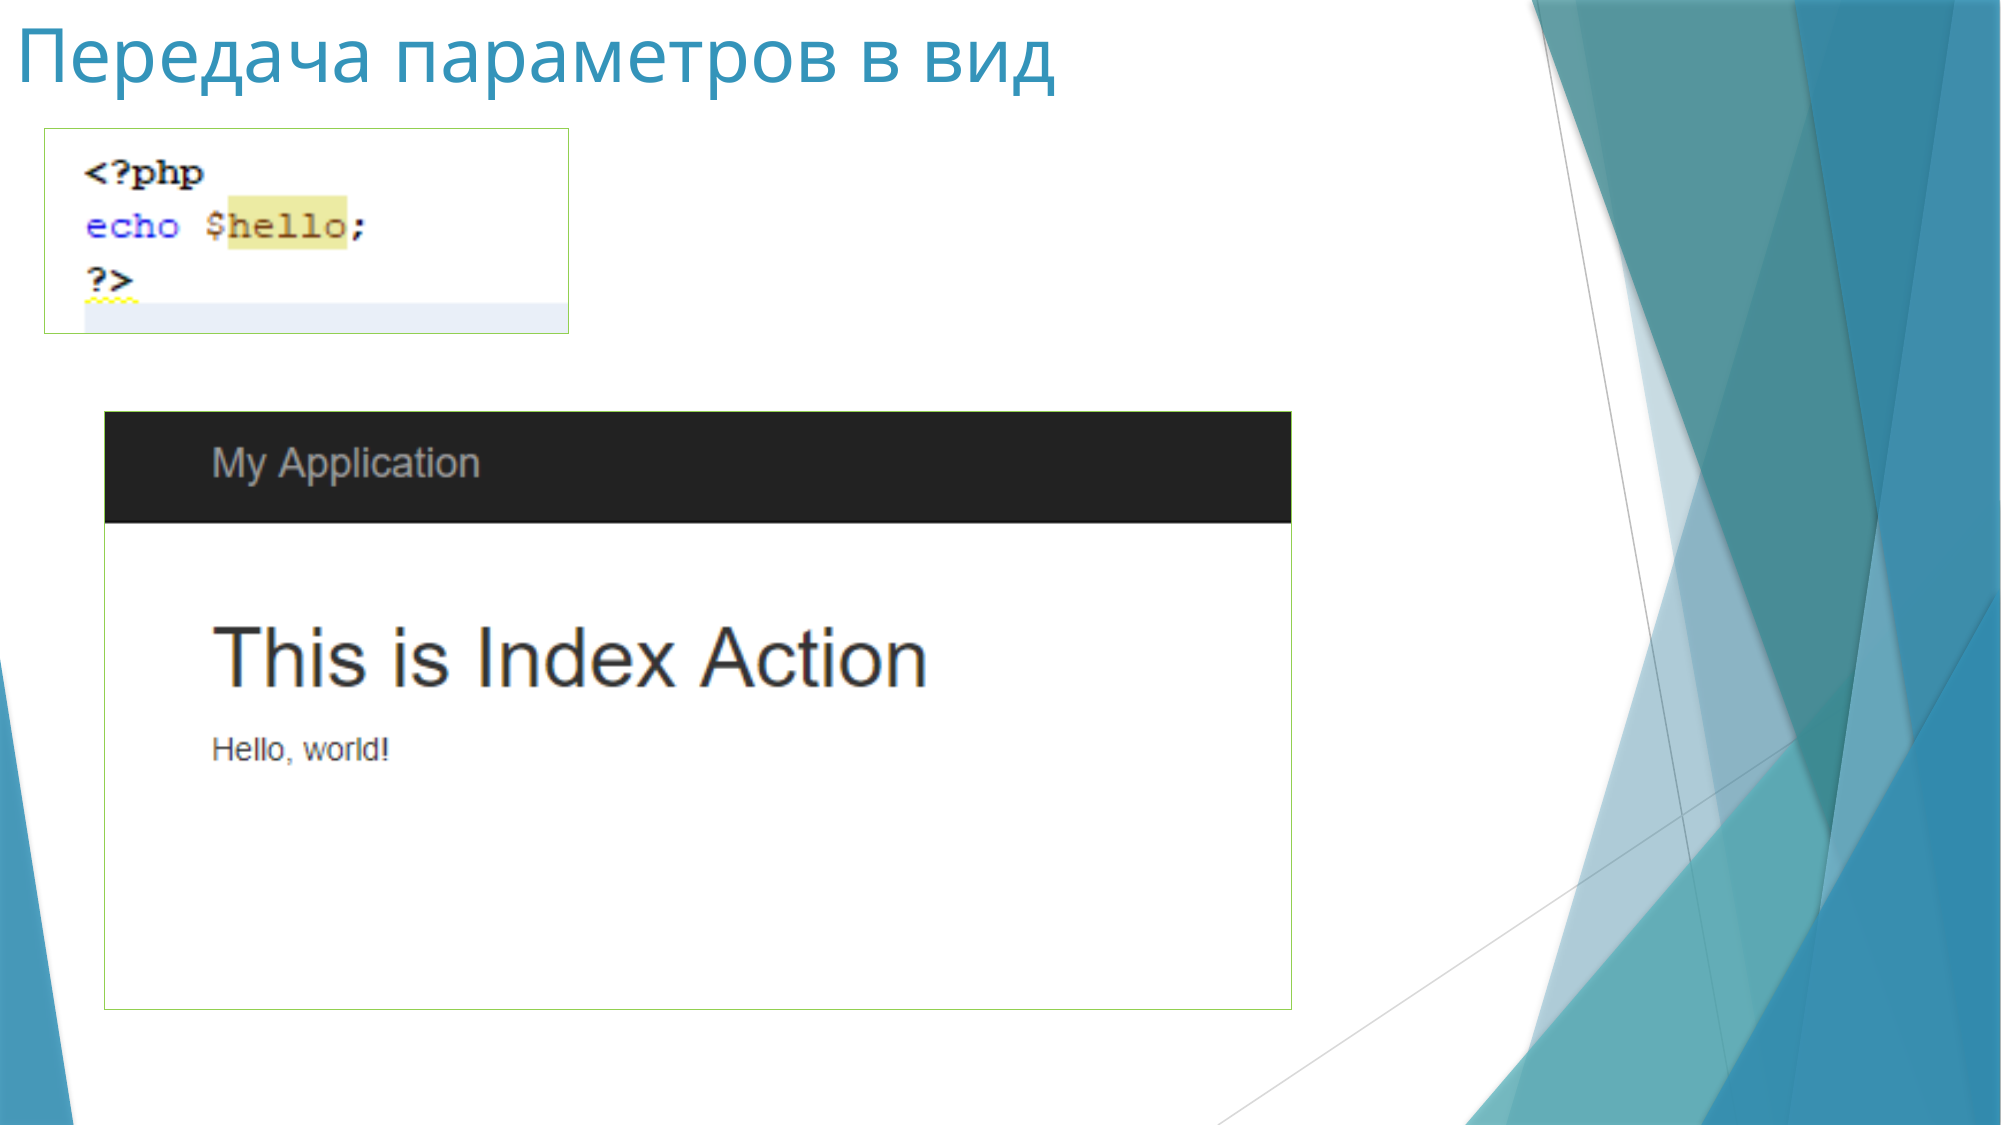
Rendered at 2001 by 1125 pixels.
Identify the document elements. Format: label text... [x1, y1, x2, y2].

picture [44, 127, 570, 335]
picture [104, 411, 1293, 1011]
title Передача параметров в вид [0, 0, 1411, 217]
